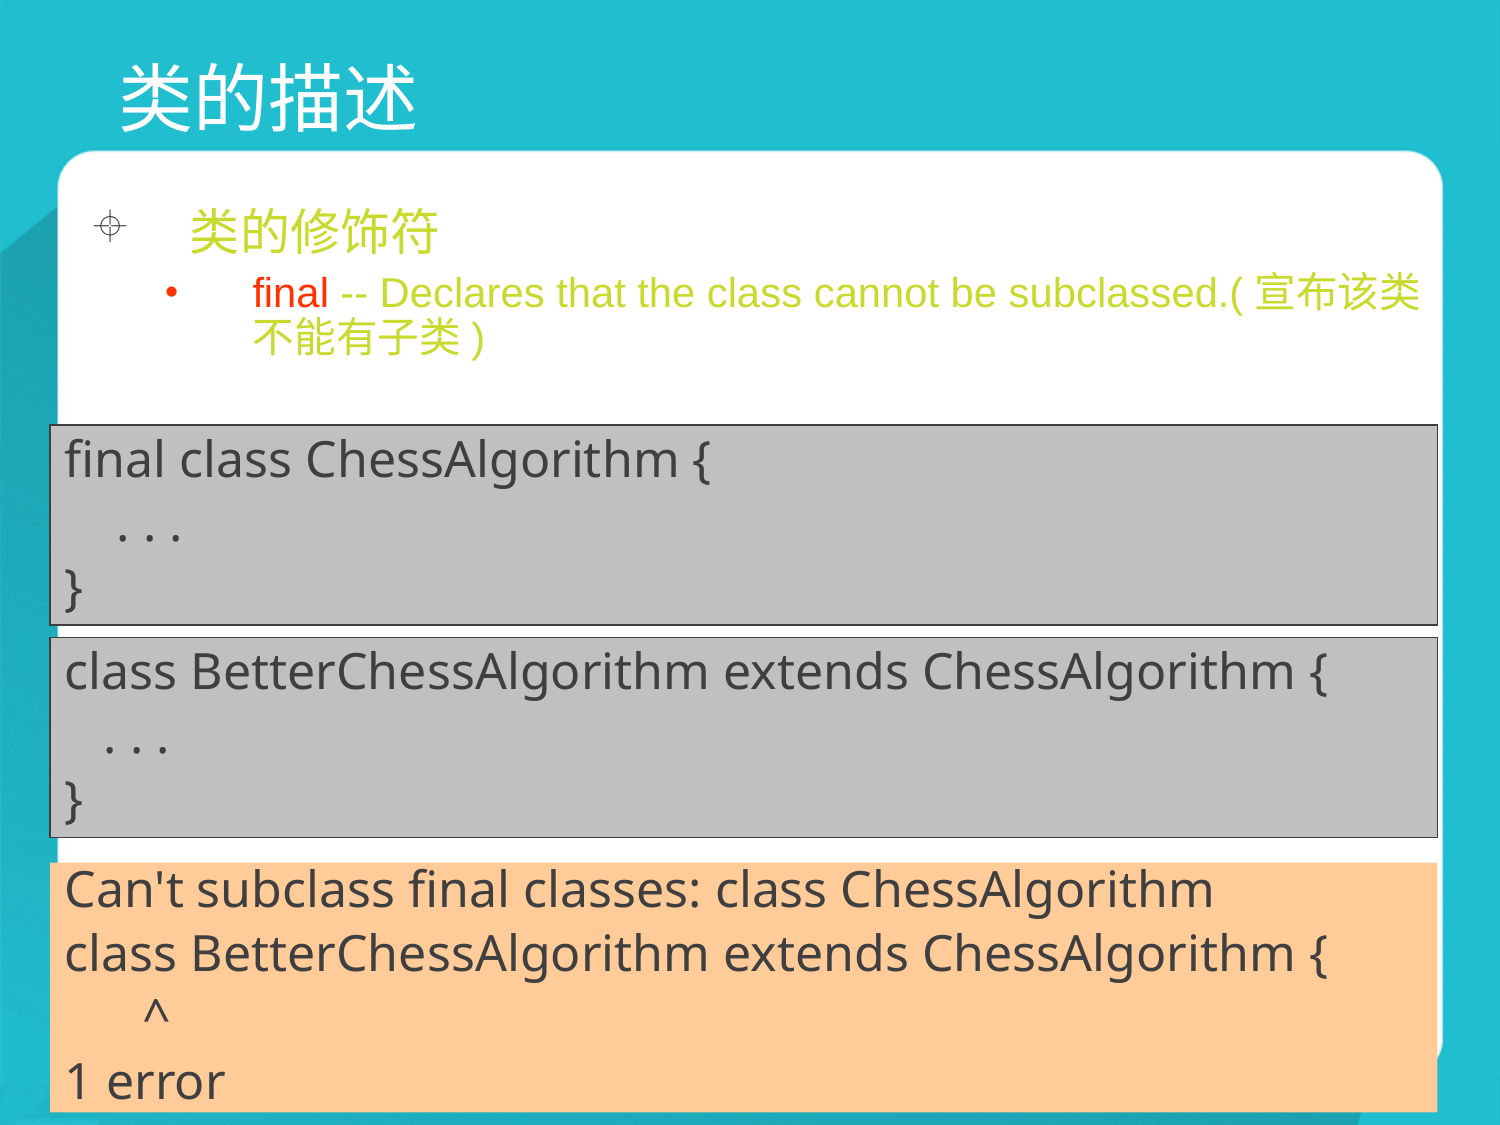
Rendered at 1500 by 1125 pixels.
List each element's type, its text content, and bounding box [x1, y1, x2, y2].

text_box Can't subclass final classes: class ChessAlgorithm class BetterChessAlgorithm extends ChessAlgorithm { ^ 1 error [50, 862, 1438, 1113]
picture [0, 0, 1500, 1125]
title 类的描述 [103, 0, 1397, 150]
list 类的修饰符 final -- Declares that the class cannot be subclassed.(宣布该类不能有子类) [75, 200, 1463, 425]
text_box class BetterChessAlgorithm extends ChessAlgorithm { . . . } [50, 637, 1438, 838]
text_box final class ChessAlgorithm { . . . } [50, 425, 1438, 625]
slide_number [1059, 1074, 1397, 1124]
